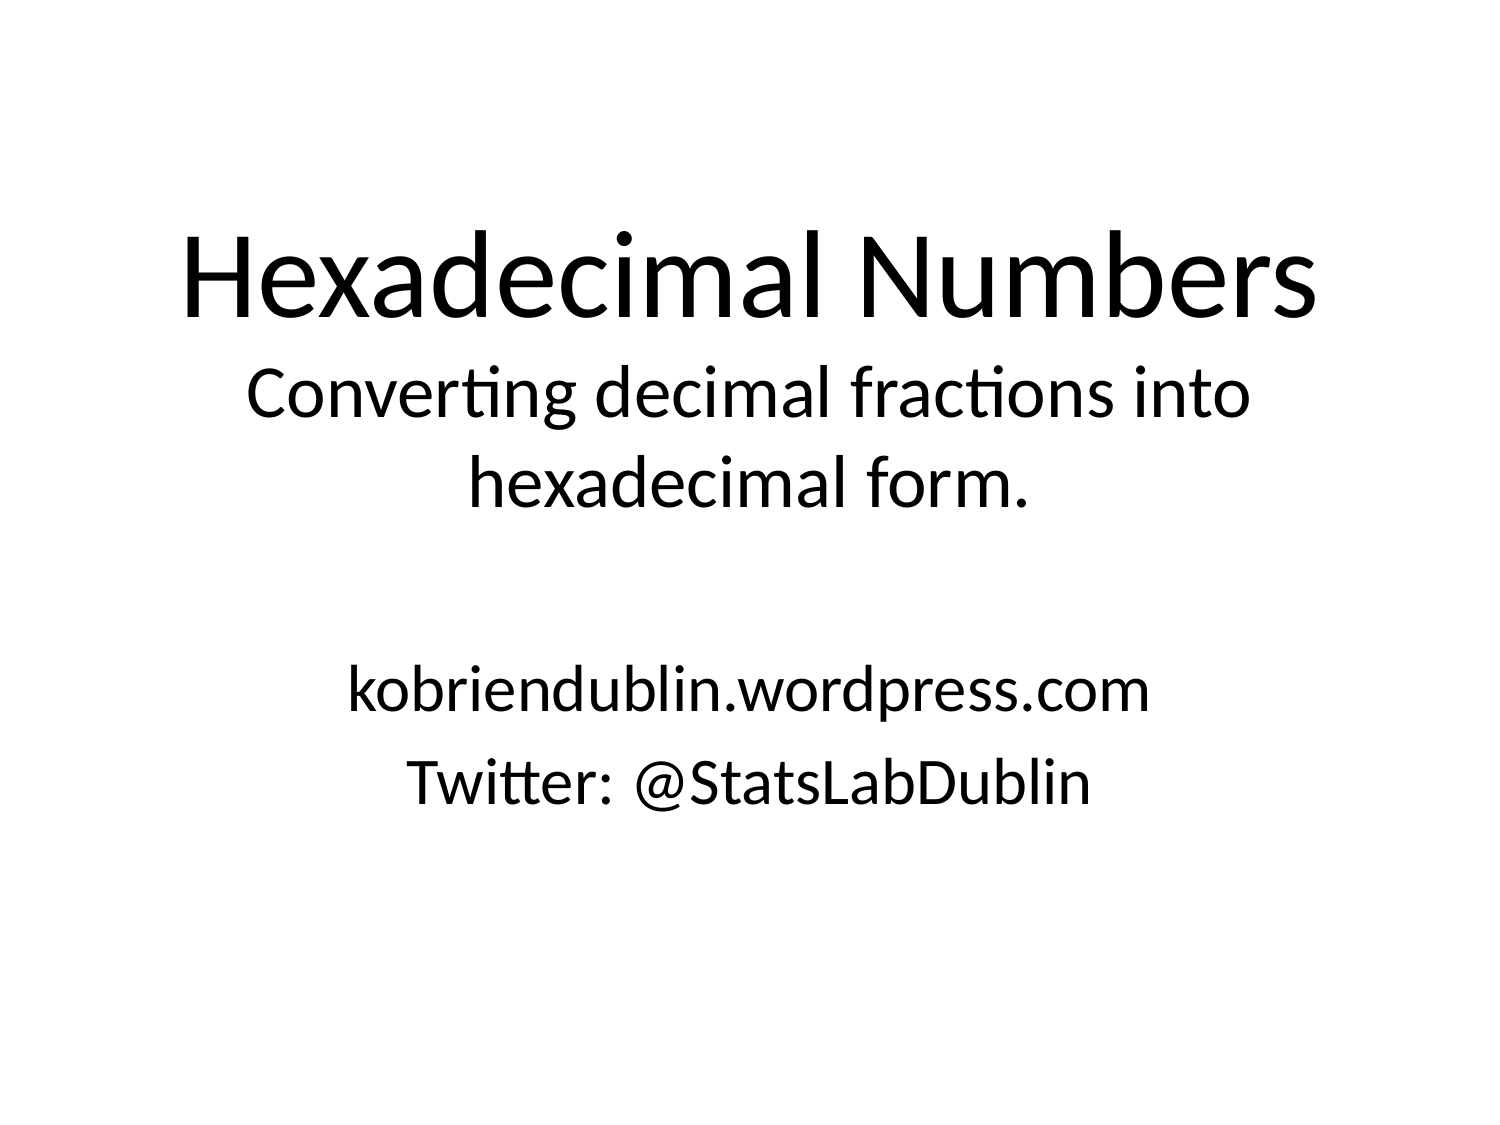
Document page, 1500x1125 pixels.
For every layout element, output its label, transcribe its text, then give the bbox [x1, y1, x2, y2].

title Hexadecimal Numbers Converting decimal fractions into hexadecimal form. [112, 125, 1388, 591]
subtitle kobriendublin.wordpress.com Twitter: @StatsLabDublin [225, 637, 1275, 925]
